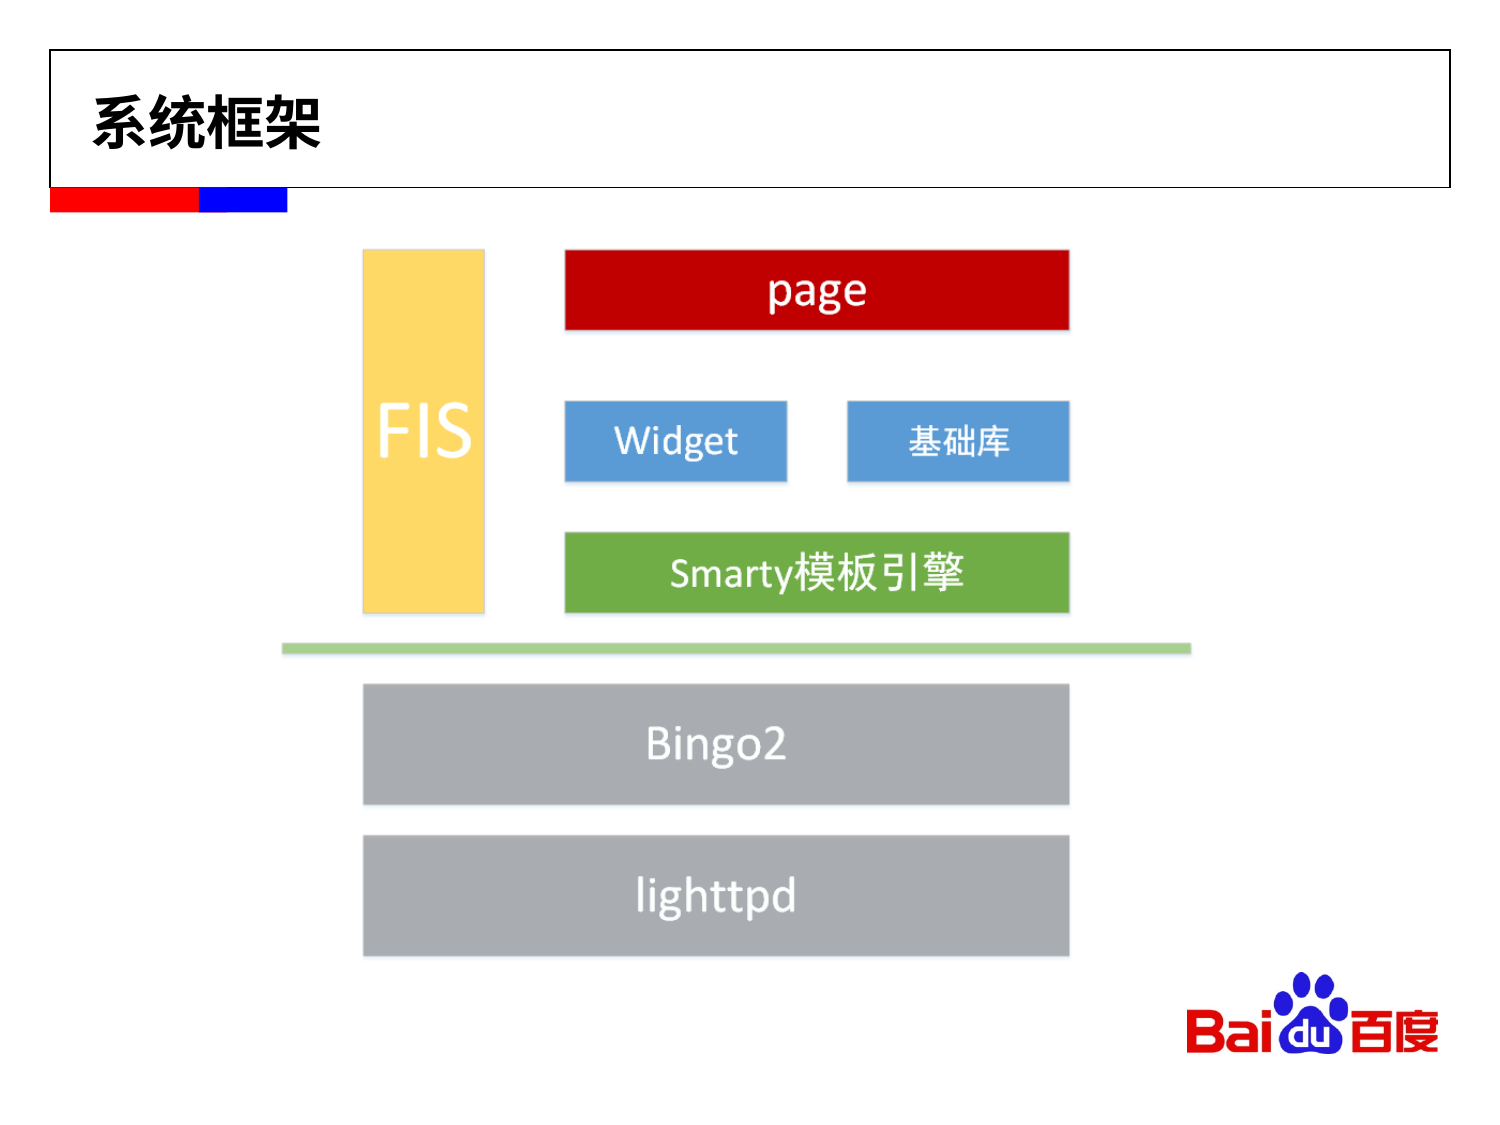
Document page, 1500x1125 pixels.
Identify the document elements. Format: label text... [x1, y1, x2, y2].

picture [277, 243, 1197, 964]
title 系统框架 [74, 56, 1426, 185]
picture [1187, 972, 1438, 1054]
